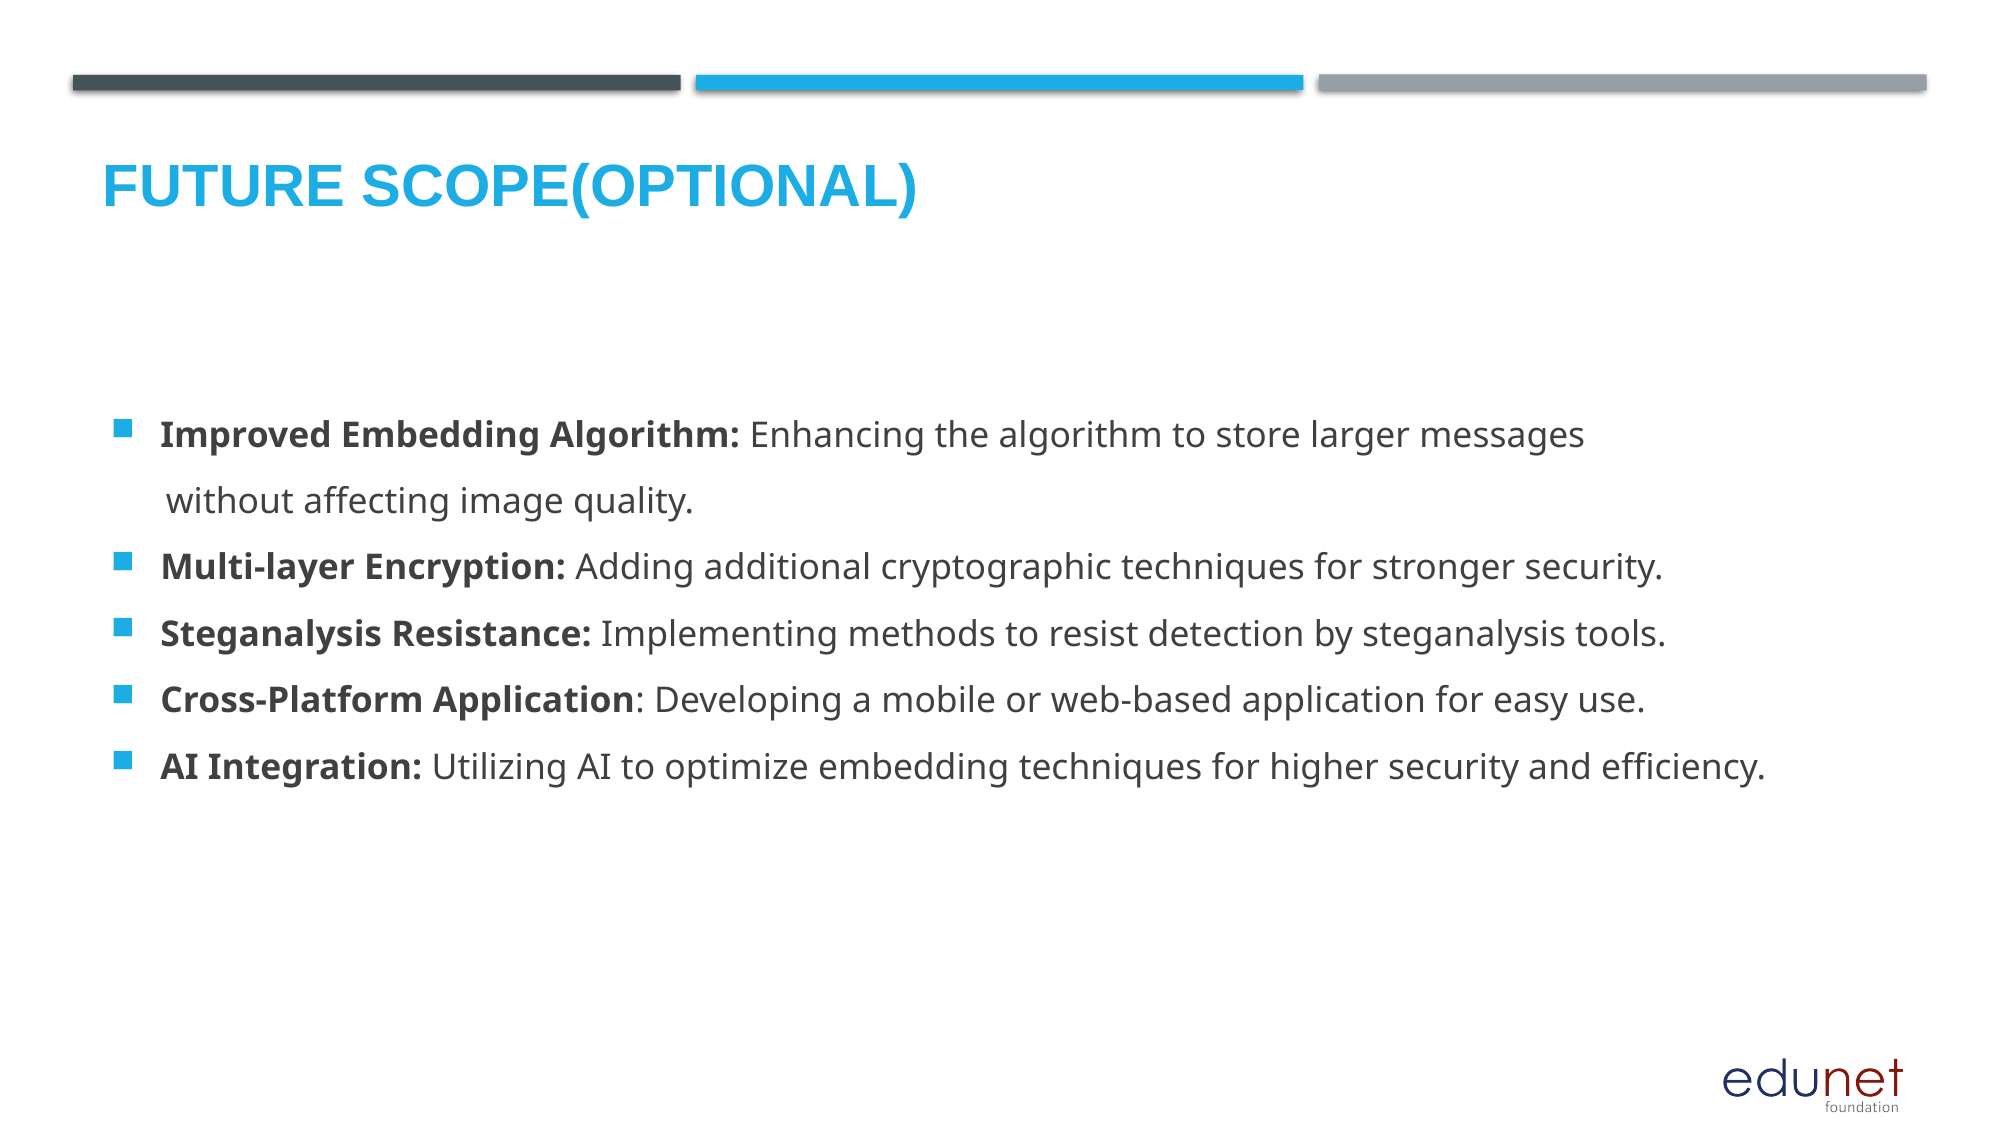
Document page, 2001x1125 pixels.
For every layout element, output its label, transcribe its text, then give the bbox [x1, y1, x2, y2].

picture [1719, 1056, 1905, 1116]
list Improved Embedding Algorithm: Enhancing the algorithm to store larger messages without affecting image quality. Multi-layer Encryption: Adding additional cryptographic techniques for stronger security. Steganalysis Resistance: Implementing methods to resist detection by steganalysis tools. Cross-Platform Application: Developing a mobile or web-based application for easy use. AI Integration: Utilizing AI to optimize embedding techniques for higher security and efficiency. [95, 213, 1905, 981]
text_box Future scope(optional) [87, 138, 1898, 226]
